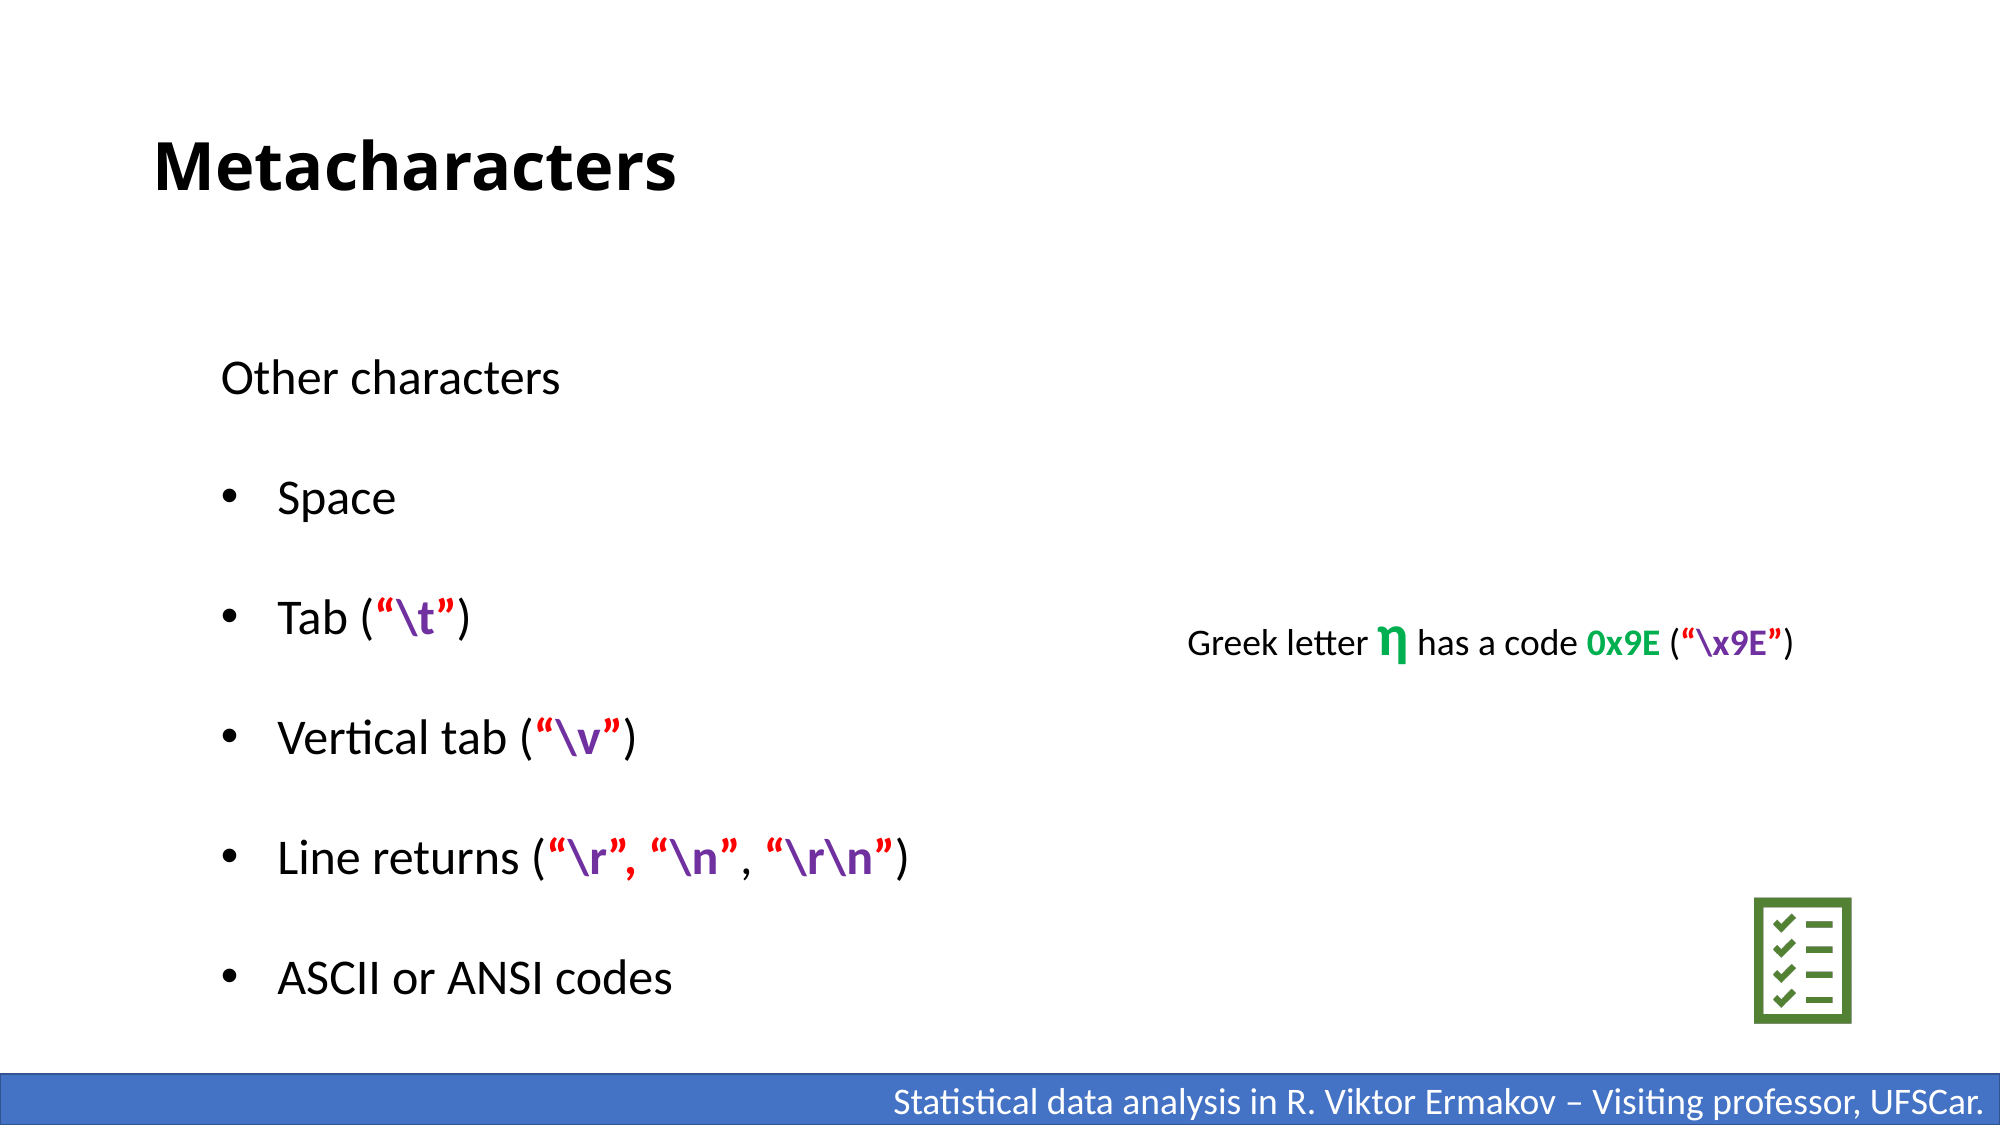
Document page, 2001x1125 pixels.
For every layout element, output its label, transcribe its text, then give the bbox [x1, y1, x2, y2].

text_box Other characters Space Tab (“\t”) Vertical tab (“\v”) Line returns (“\r”, “\n”, “\r\n”) ASCII or ANSI codes [205, 337, 926, 1013]
text_box Statistical data analysis in R. Viktor Ermakov – Visiting professor, UFSCar. [0, 1073, 2000, 1125]
text_box Greek letter ƞ has a code 0x9E (“\x9E”) [1172, 589, 1810, 675]
picture [1727, 885, 1878, 1036]
title Metacharacters [137, 59, 1863, 278]
